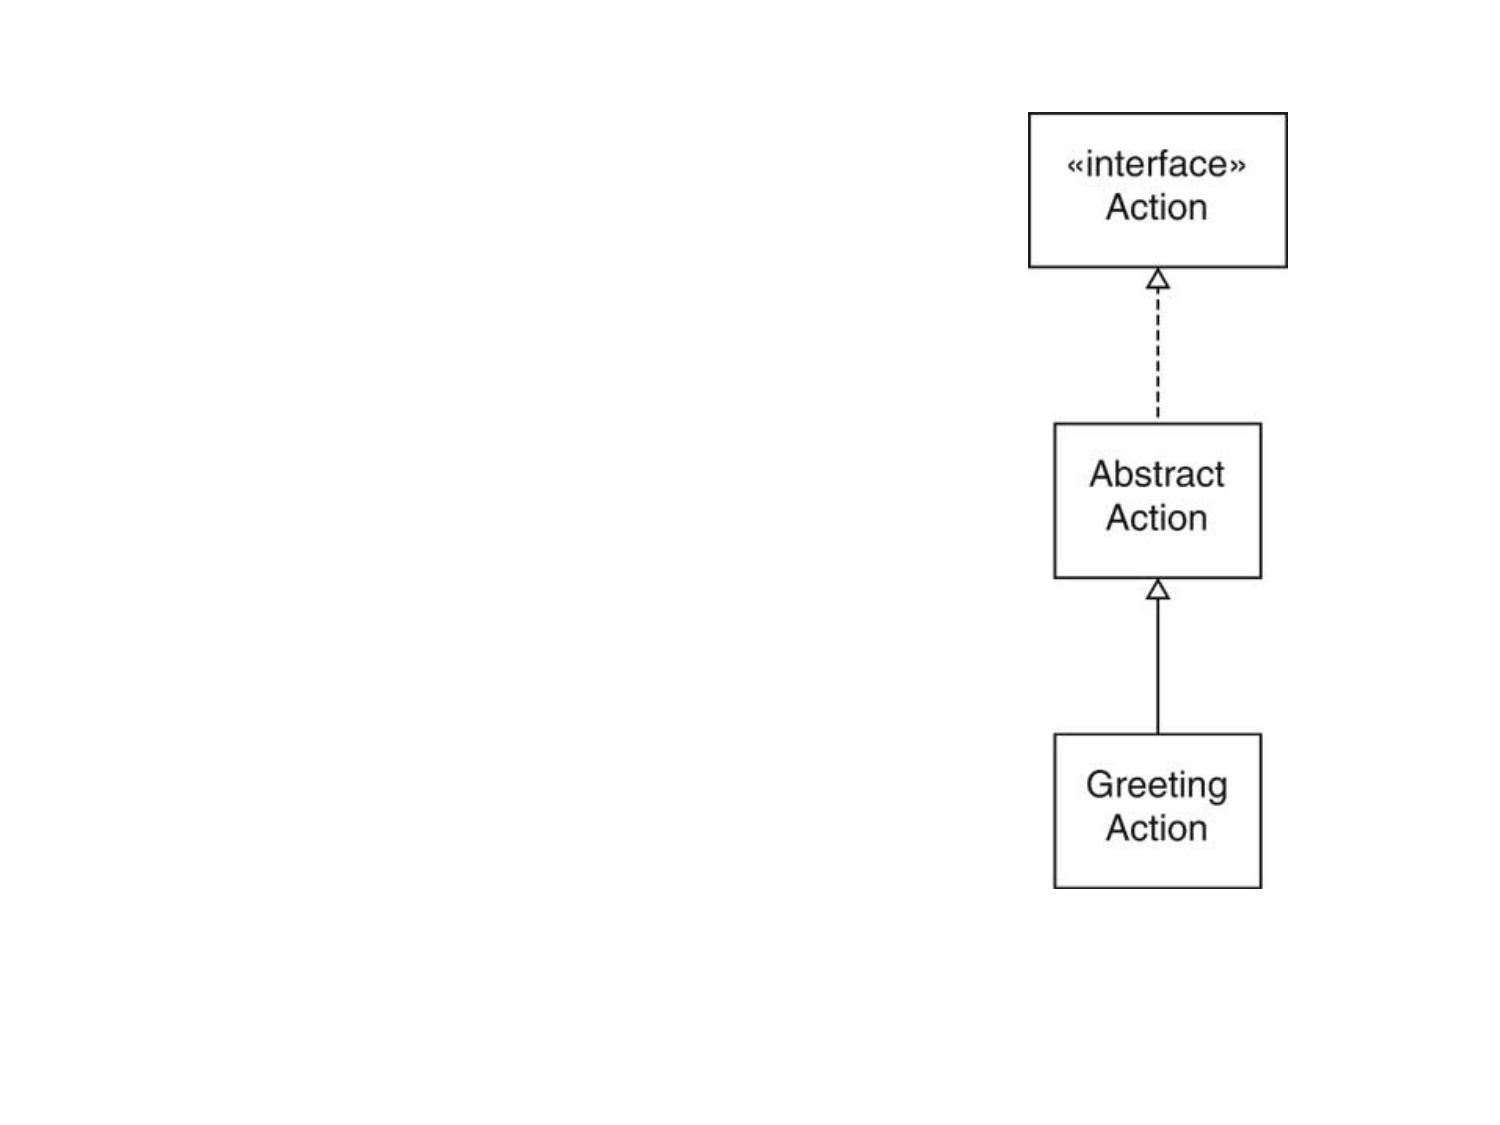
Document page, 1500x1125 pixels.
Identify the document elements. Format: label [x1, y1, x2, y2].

picture [1027, 112, 1288, 890]
